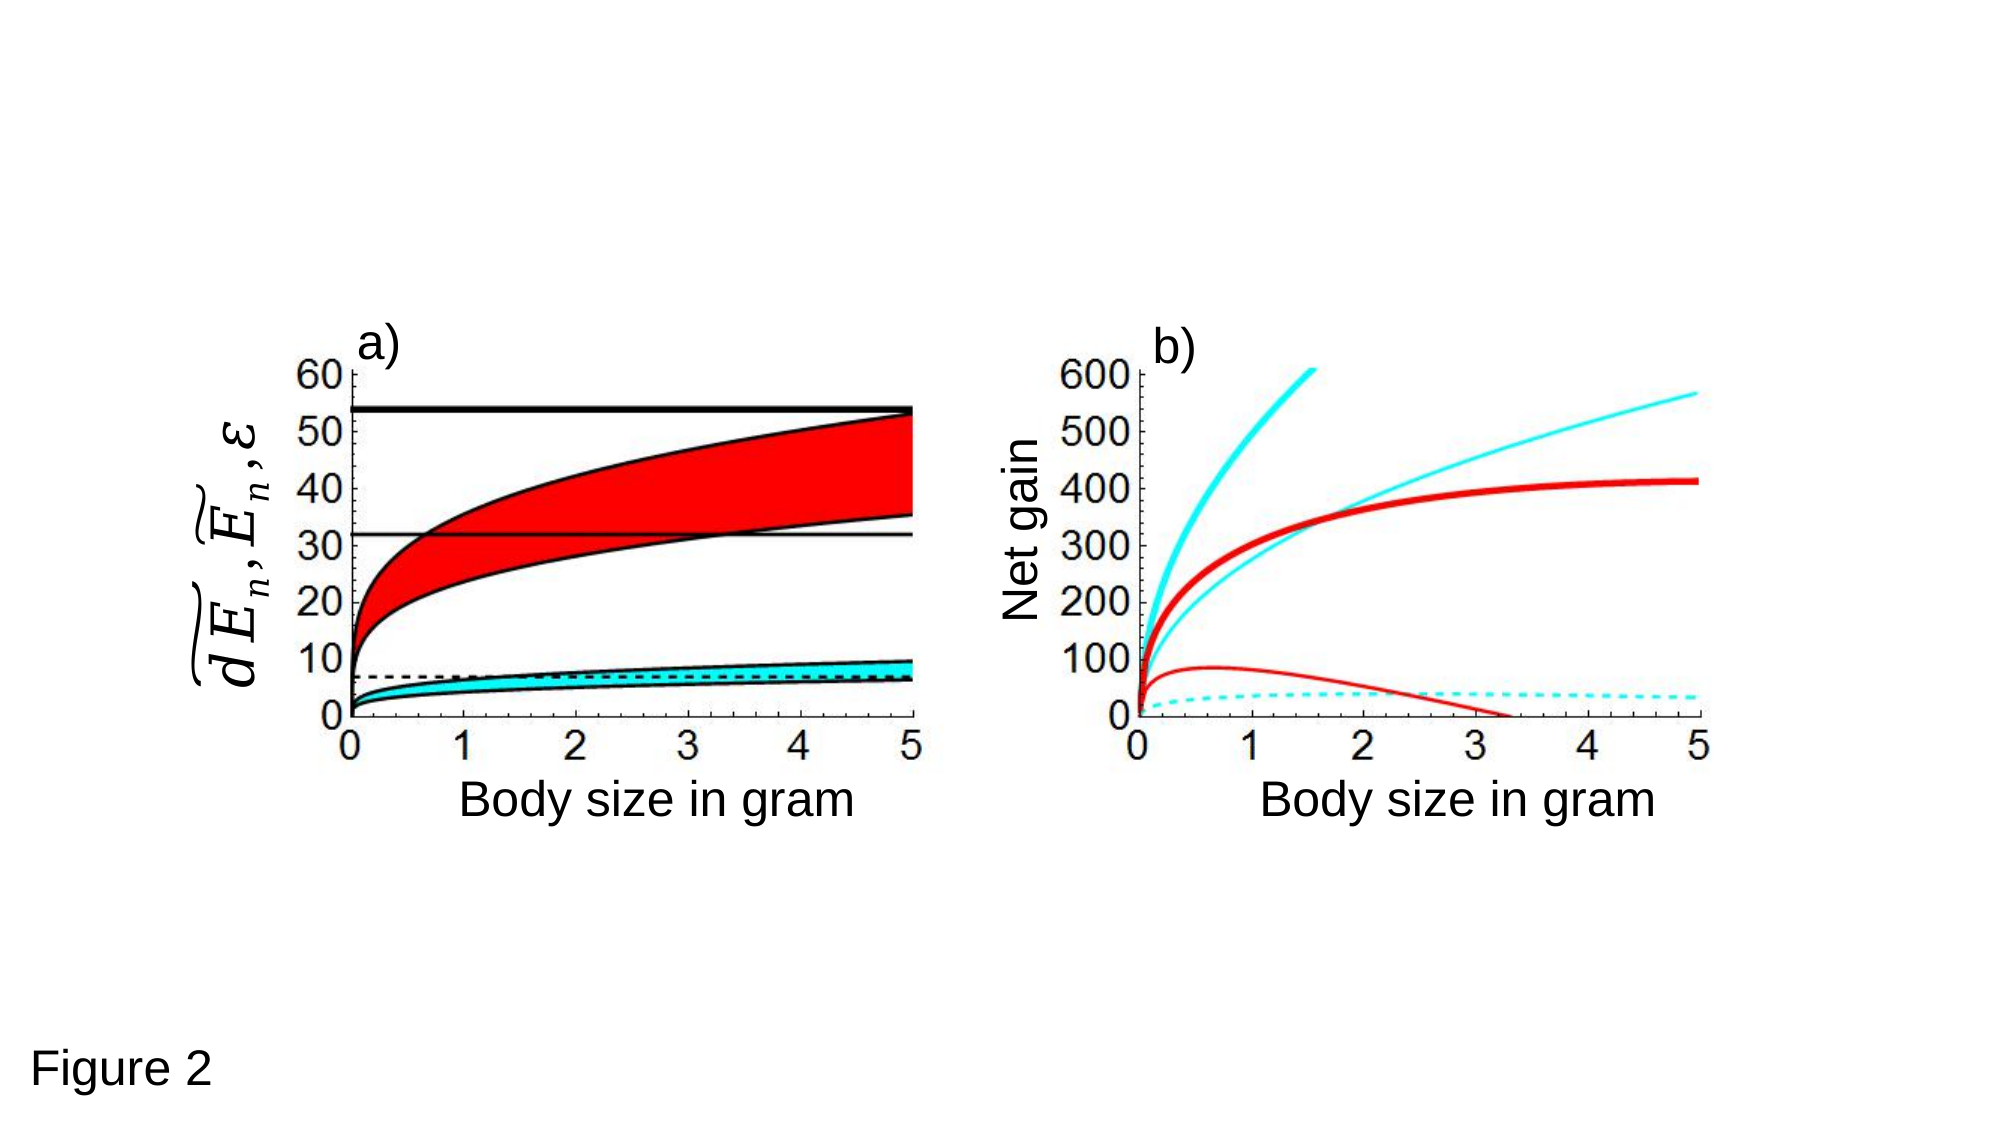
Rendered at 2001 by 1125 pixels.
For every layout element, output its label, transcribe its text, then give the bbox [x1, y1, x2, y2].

text_box Body size in gram [1244, 784, 1672, 834]
text_box Figure 2 [15, 1027, 229, 1103]
text_box a) [342, 302, 417, 341]
picture [270, 341, 1729, 784]
text_box b) [1137, 306, 1213, 341]
text_box Body size in gram [443, 784, 871, 834]
